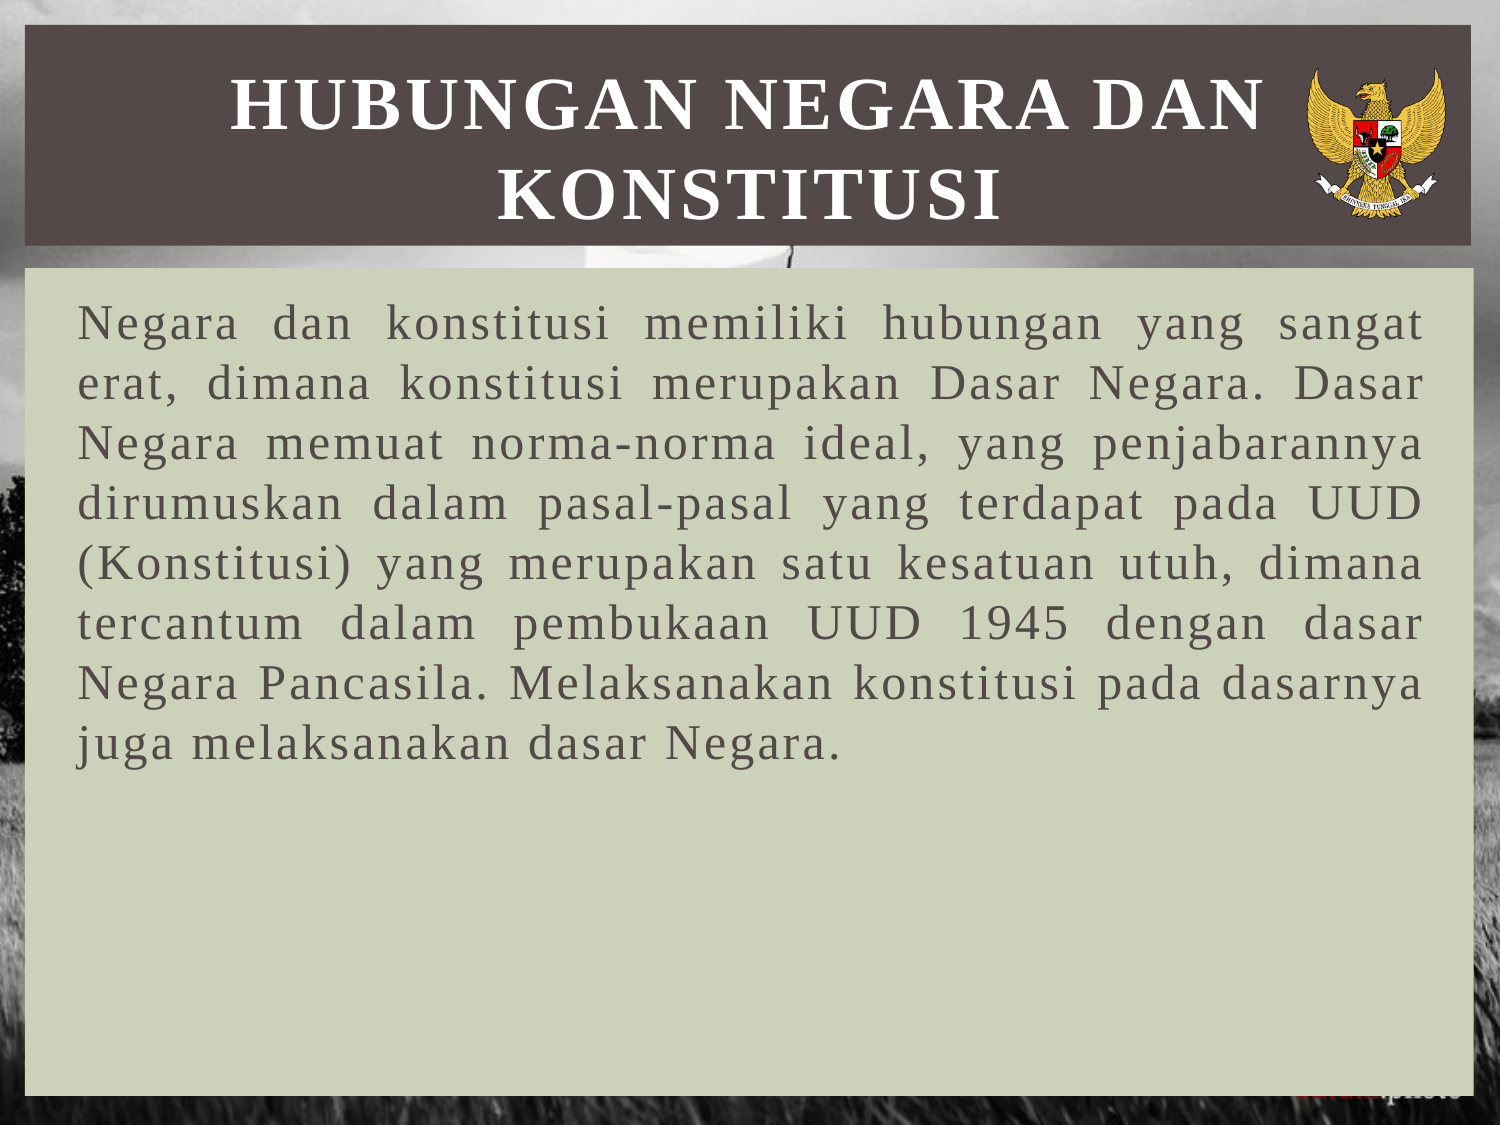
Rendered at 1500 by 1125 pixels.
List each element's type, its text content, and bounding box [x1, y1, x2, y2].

list Negara dan konstitusi memiliki hubungan yang sangat erat, dimana konstitusi merupakan Dasar Negara. Dasar Negara memuat norma-norma ideal, yang penjabarannya dirumuskan dalam pasal-pasal yang terdapat pada UUD (Konstitusi) yang merupakan satu kesatuan utuh, dimana tercantum dalam pembukaan UUD 1945 dengan dasar Negara Pancasila. Melaksanakan konstitusi pada dasarnya juga melaksanakan dasar Negara. [62, 281, 1442, 1005]
picture [0, 0, 1500, 1125]
title Hubungan Negara dan Konstitusi [62, 58, 1438, 232]
